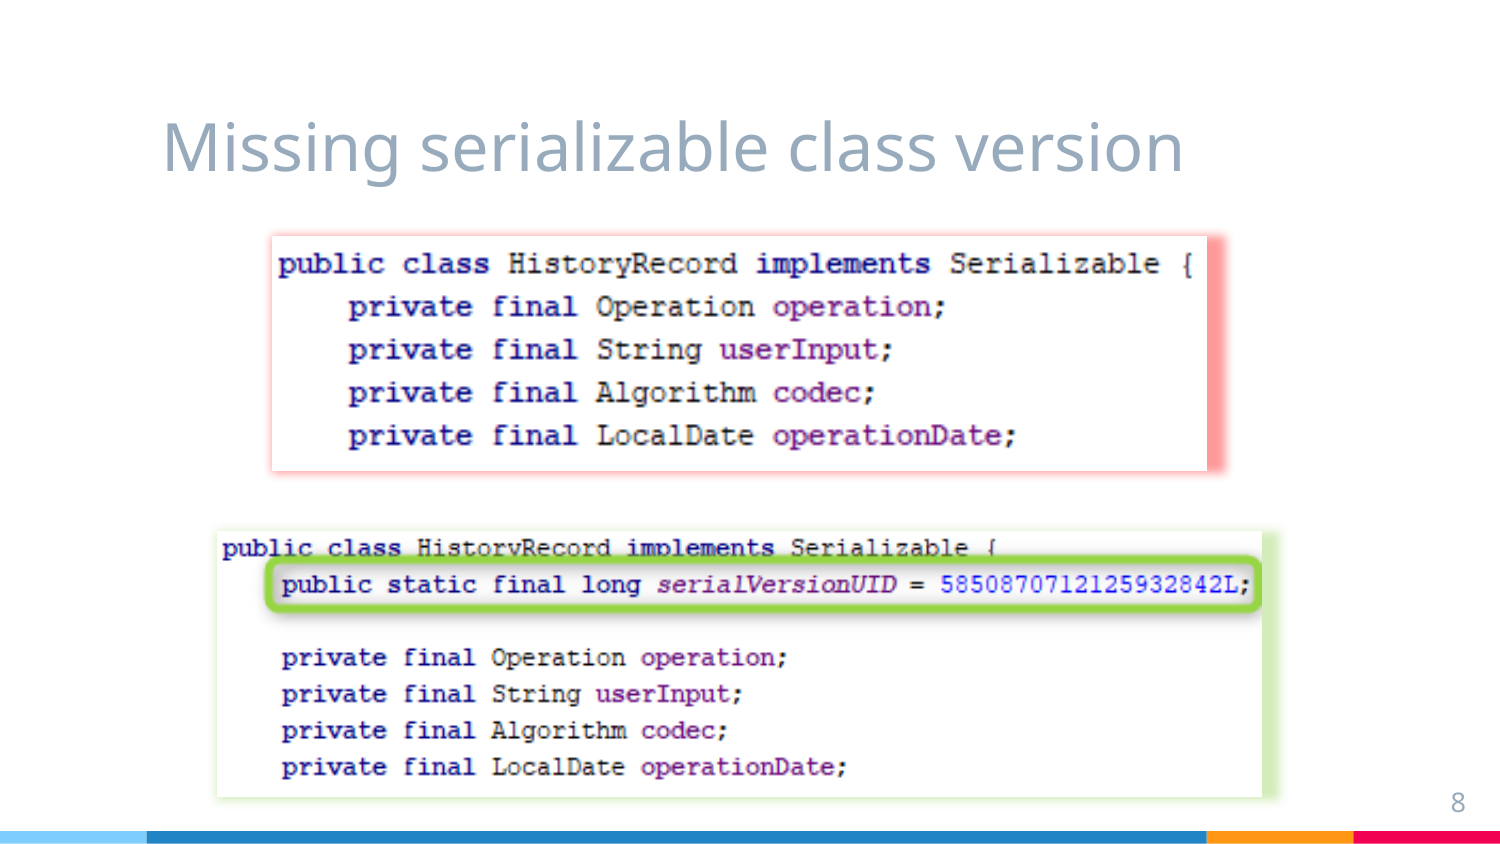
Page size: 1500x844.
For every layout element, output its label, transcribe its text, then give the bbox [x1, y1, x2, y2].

picture [272, 236, 1207, 471]
slide_number 8 [1391, 770, 1482, 822]
picture [217, 531, 1262, 797]
title Missing serializable class version [146, 58, 1482, 200]
